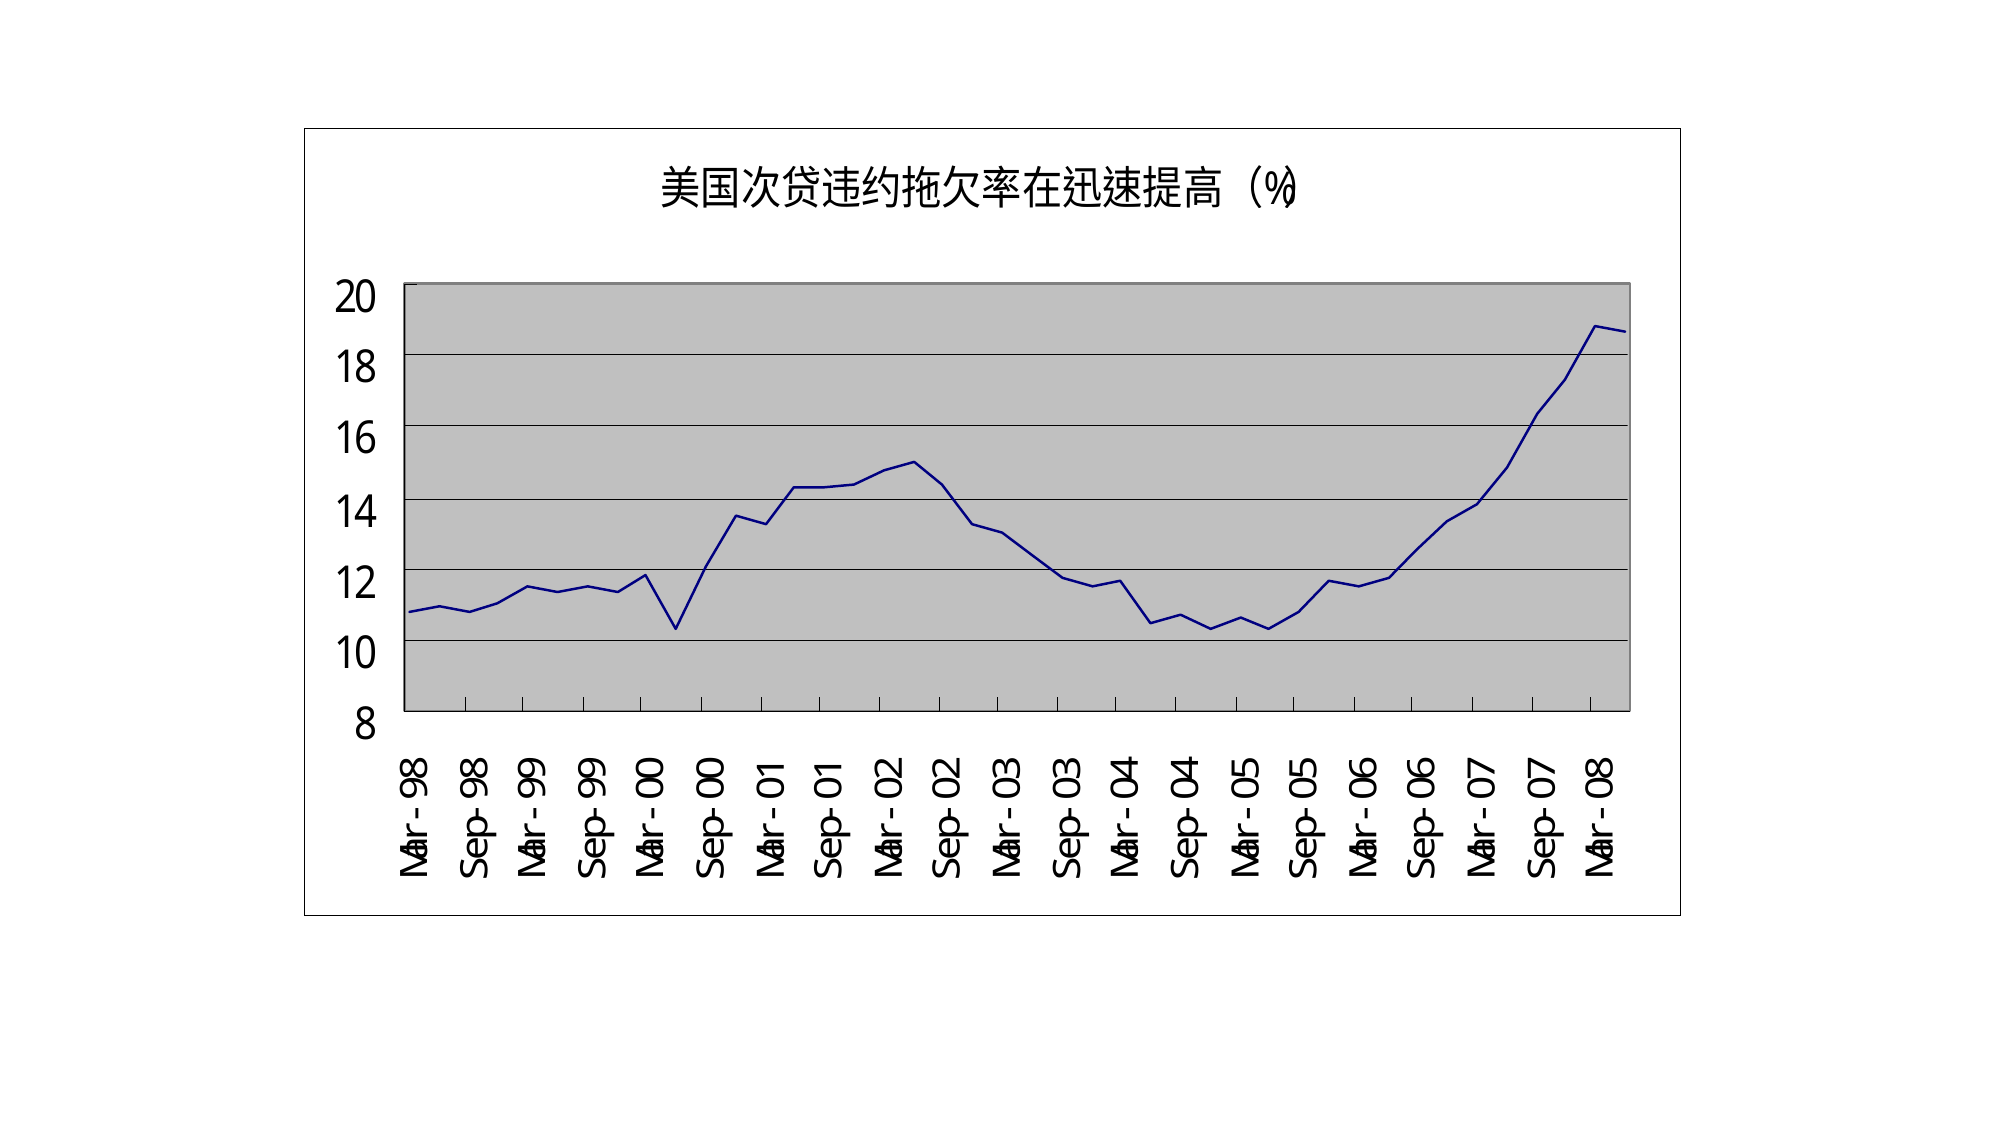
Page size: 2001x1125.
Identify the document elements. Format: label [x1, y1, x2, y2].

picture [291, 113, 1692, 929]
